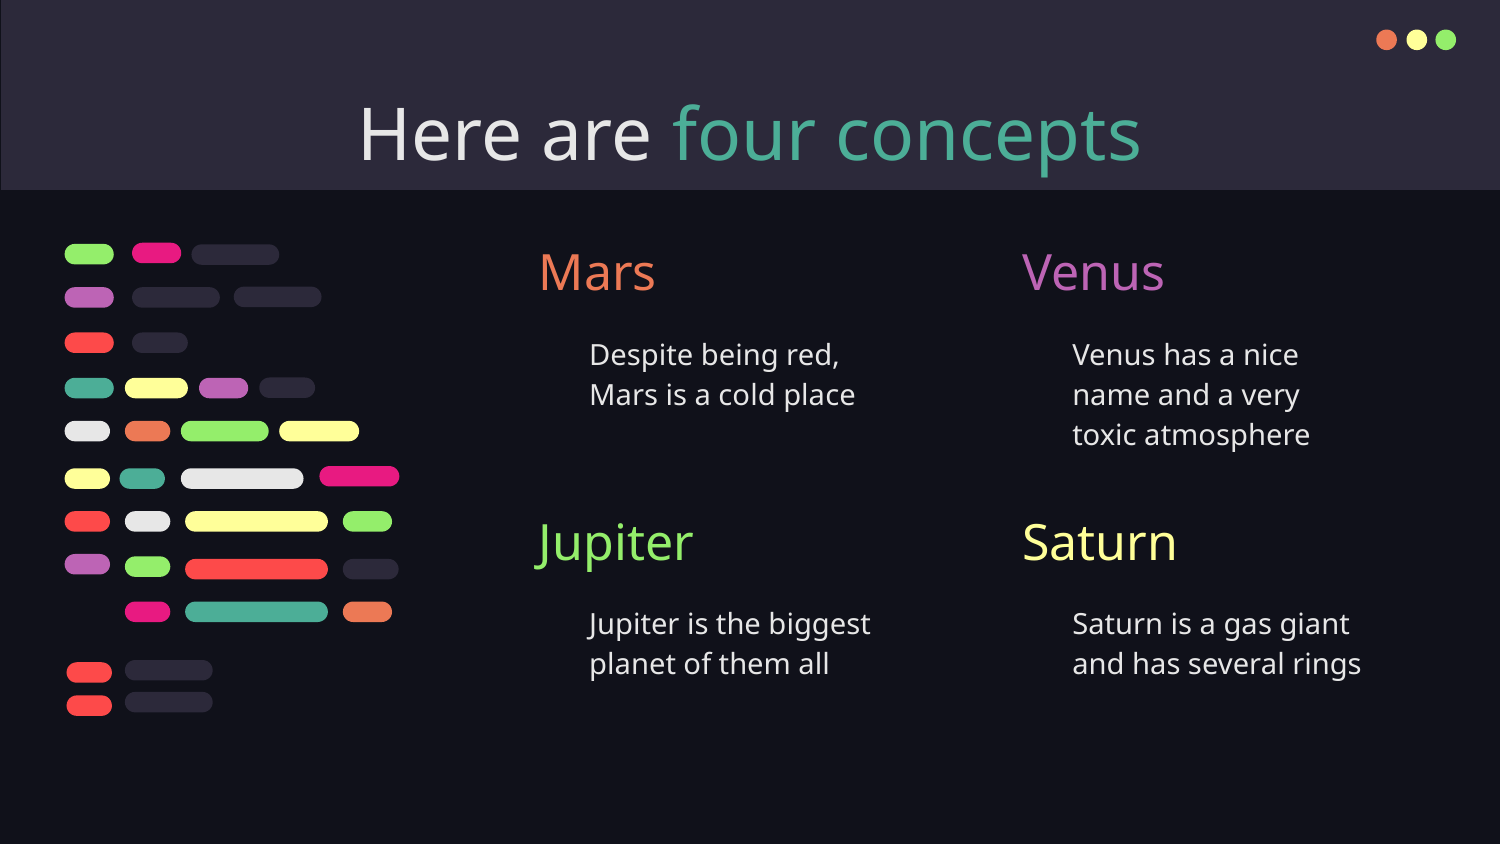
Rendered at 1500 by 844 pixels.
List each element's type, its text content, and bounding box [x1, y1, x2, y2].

subtitle Venus [1007, 232, 1332, 316]
subtitle Jupiter is the biggest planet of them all [574, 585, 899, 722]
subtitle Saturn [1007, 502, 1332, 586]
subtitle Jupiter [523, 502, 849, 586]
subtitle Venus has a nice name and a very toxic atmosphere [1057, 315, 1382, 452]
subtitle Saturn is a gas giant and has several rings [1057, 585, 1382, 722]
title Here are four concepts [118, 72, 1382, 167]
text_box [64, 242, 400, 717]
subtitle Despite being red, Mars is a cold place [574, 315, 899, 452]
subtitle Mars [523, 232, 849, 316]
